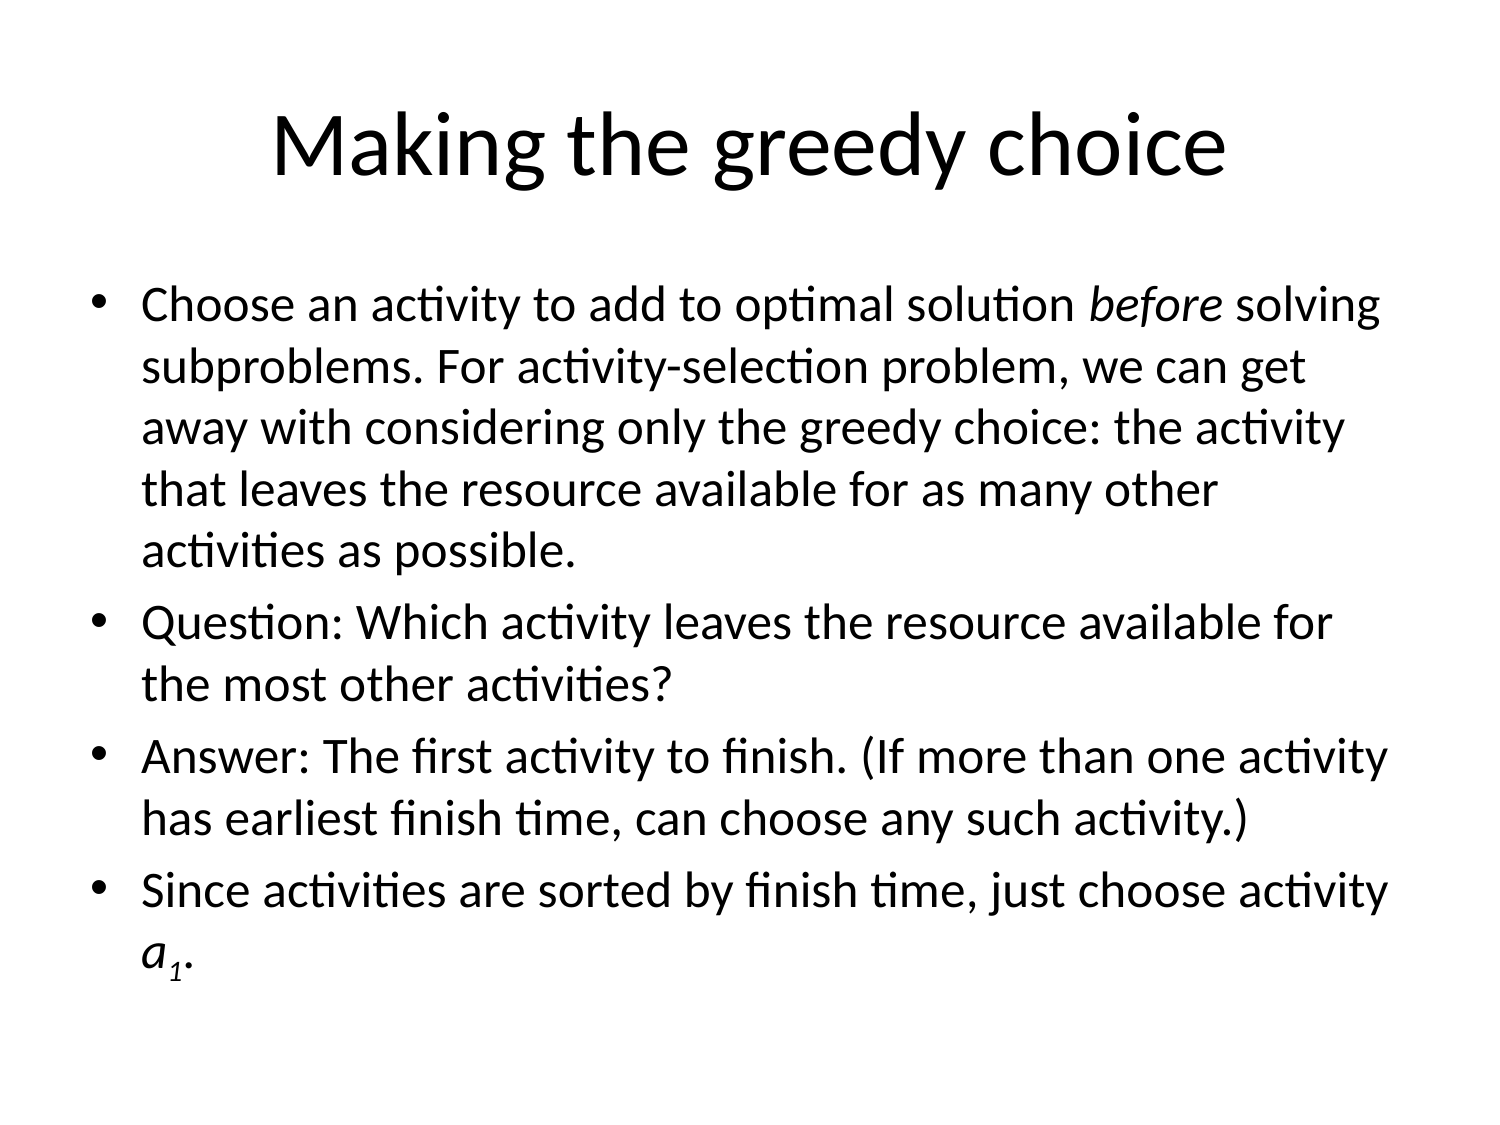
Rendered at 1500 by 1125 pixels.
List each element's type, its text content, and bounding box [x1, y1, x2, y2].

title Making the greedy choice [75, 45, 1425, 233]
list Choose an activity to add to optimal solution before solving subproblems. For activity-selection problem, we can get away with considering only the greedy choice: the activity that leaves the resource available for as many other activities as possible. Question: Which activity leaves the resource available for the most other activities? Answer: The first activity to finish. (If more than one activity has earliest finish time, can choose any such activity.) Since activities are sorted by finish time, just choose activity a1. [75, 262, 1425, 1005]
